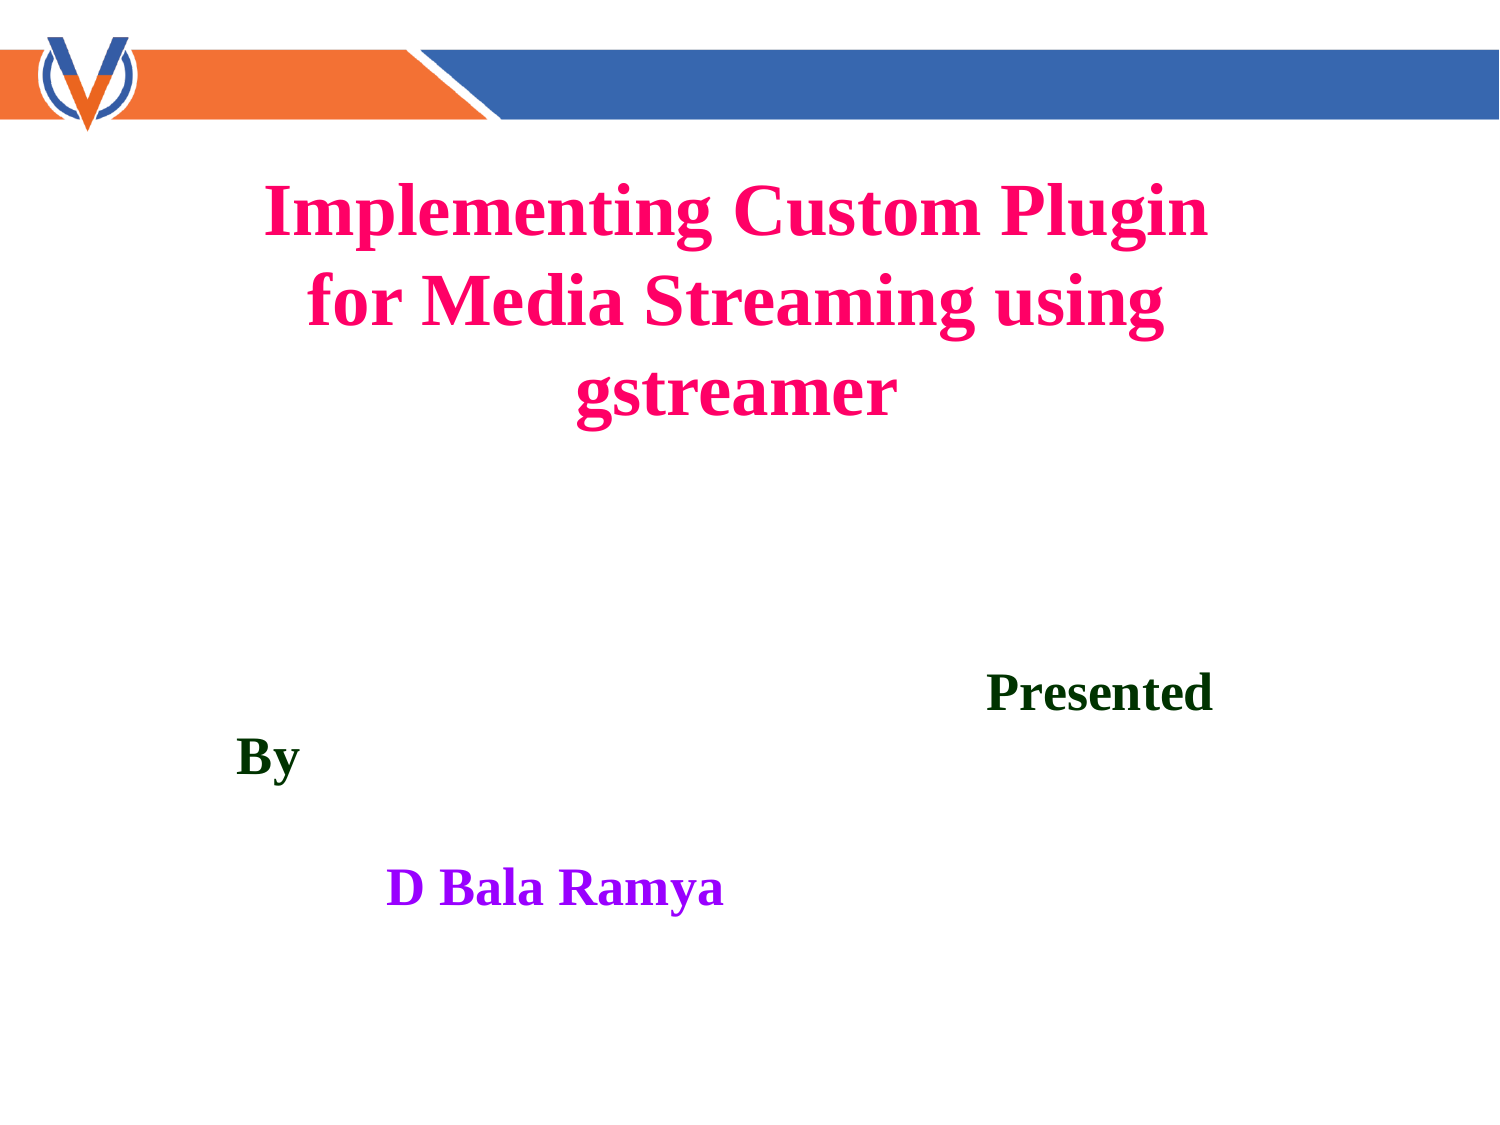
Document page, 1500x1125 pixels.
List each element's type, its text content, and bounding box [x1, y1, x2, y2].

text_box Implementing Custom Plugin for Media Streaming using gstreamer Presented By D Bala Ramya [222, 153, 1252, 251]
picture [0, 37, 1499, 132]
